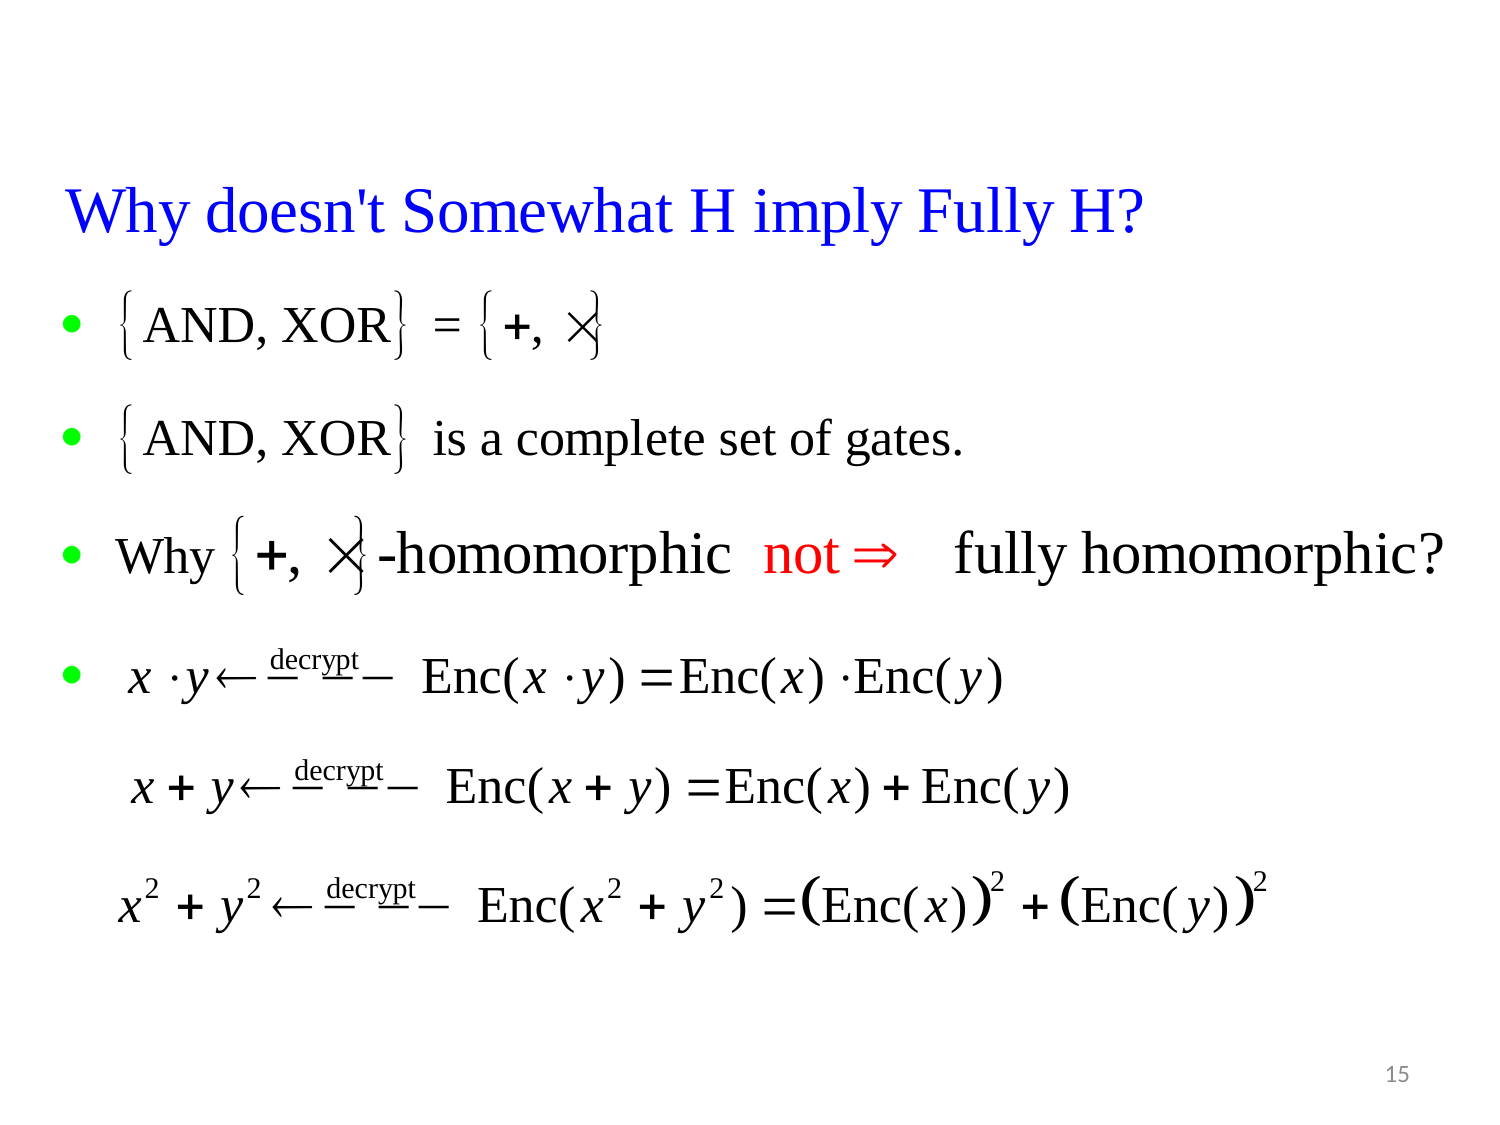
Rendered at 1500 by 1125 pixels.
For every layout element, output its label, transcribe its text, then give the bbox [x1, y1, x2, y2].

slide_number 15 [1074, 1042, 1425, 1103]
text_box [57, 174, 1454, 951]
